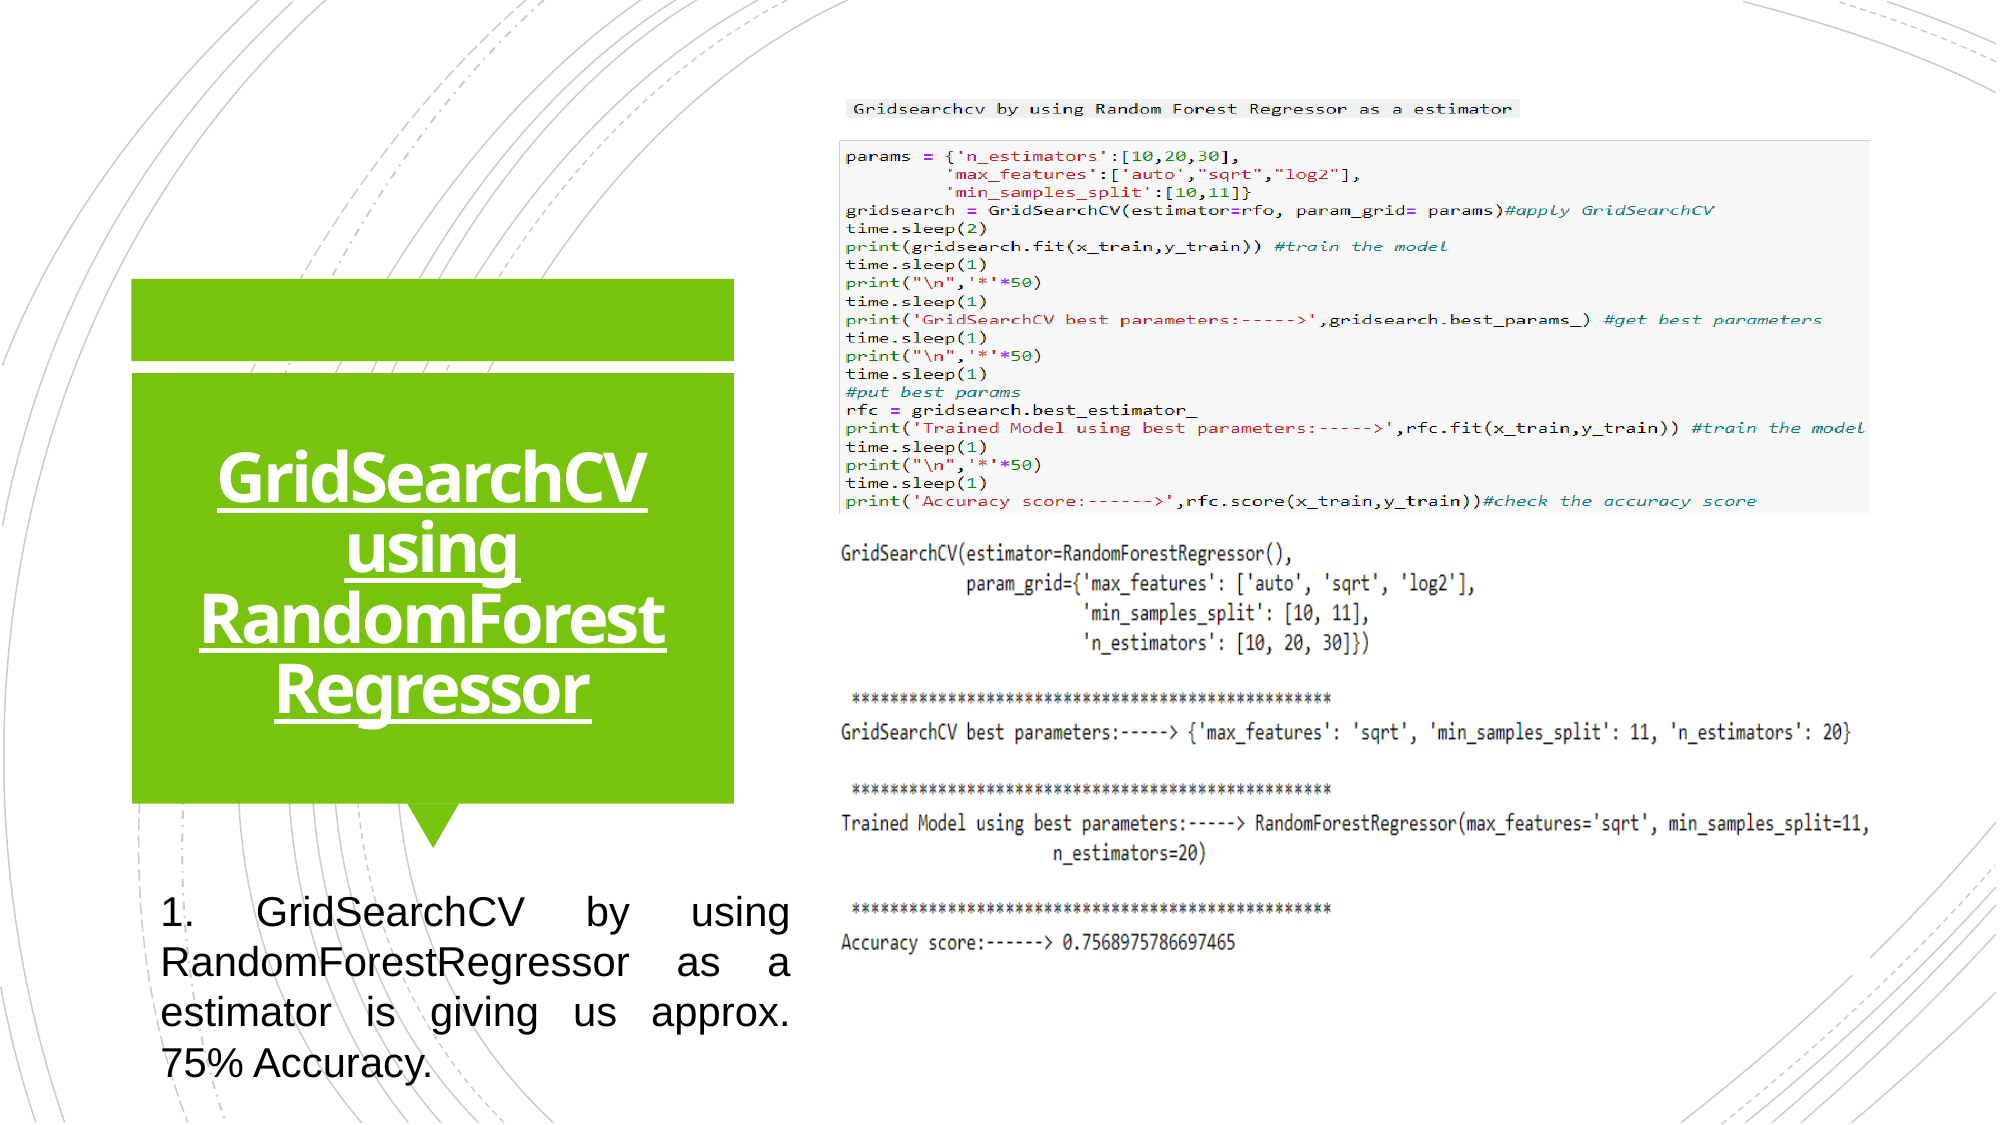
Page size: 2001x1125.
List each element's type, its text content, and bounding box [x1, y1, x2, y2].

picture [838, 542, 1870, 975]
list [838, 93, 1870, 514]
title GridSearchCV using RandomForest Regressor [145, 385, 720, 789]
text_box 1. GridSearchCV by using RandomForestRegressor as a estimator is giving us approx. 75% Accuracy. [145, 877, 806, 1093]
